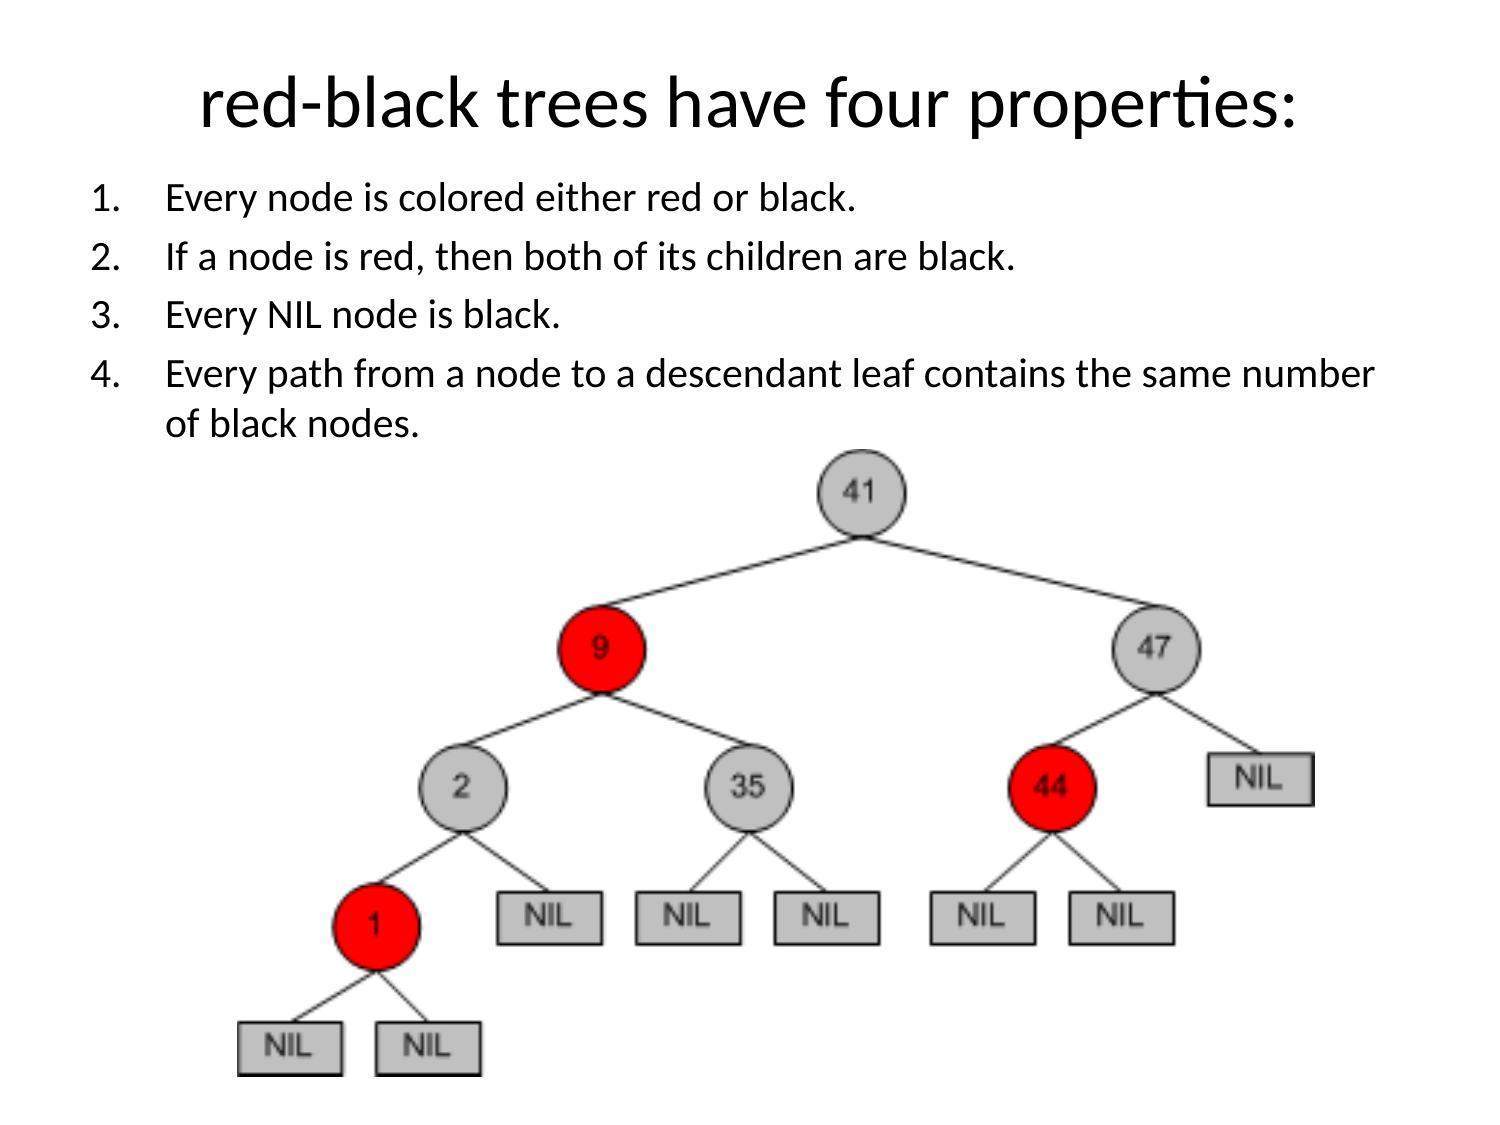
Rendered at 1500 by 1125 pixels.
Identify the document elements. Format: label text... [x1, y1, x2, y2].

title red-black trees have four properties: [75, 45, 1425, 150]
list Every node is colored either red or black. If a node is red, then both of its children are black. Every NIL node is black. Every path from a node to a descendant leaf contains the same number of black nodes. [75, 162, 1425, 1063]
picture [237, 449, 1315, 1077]
